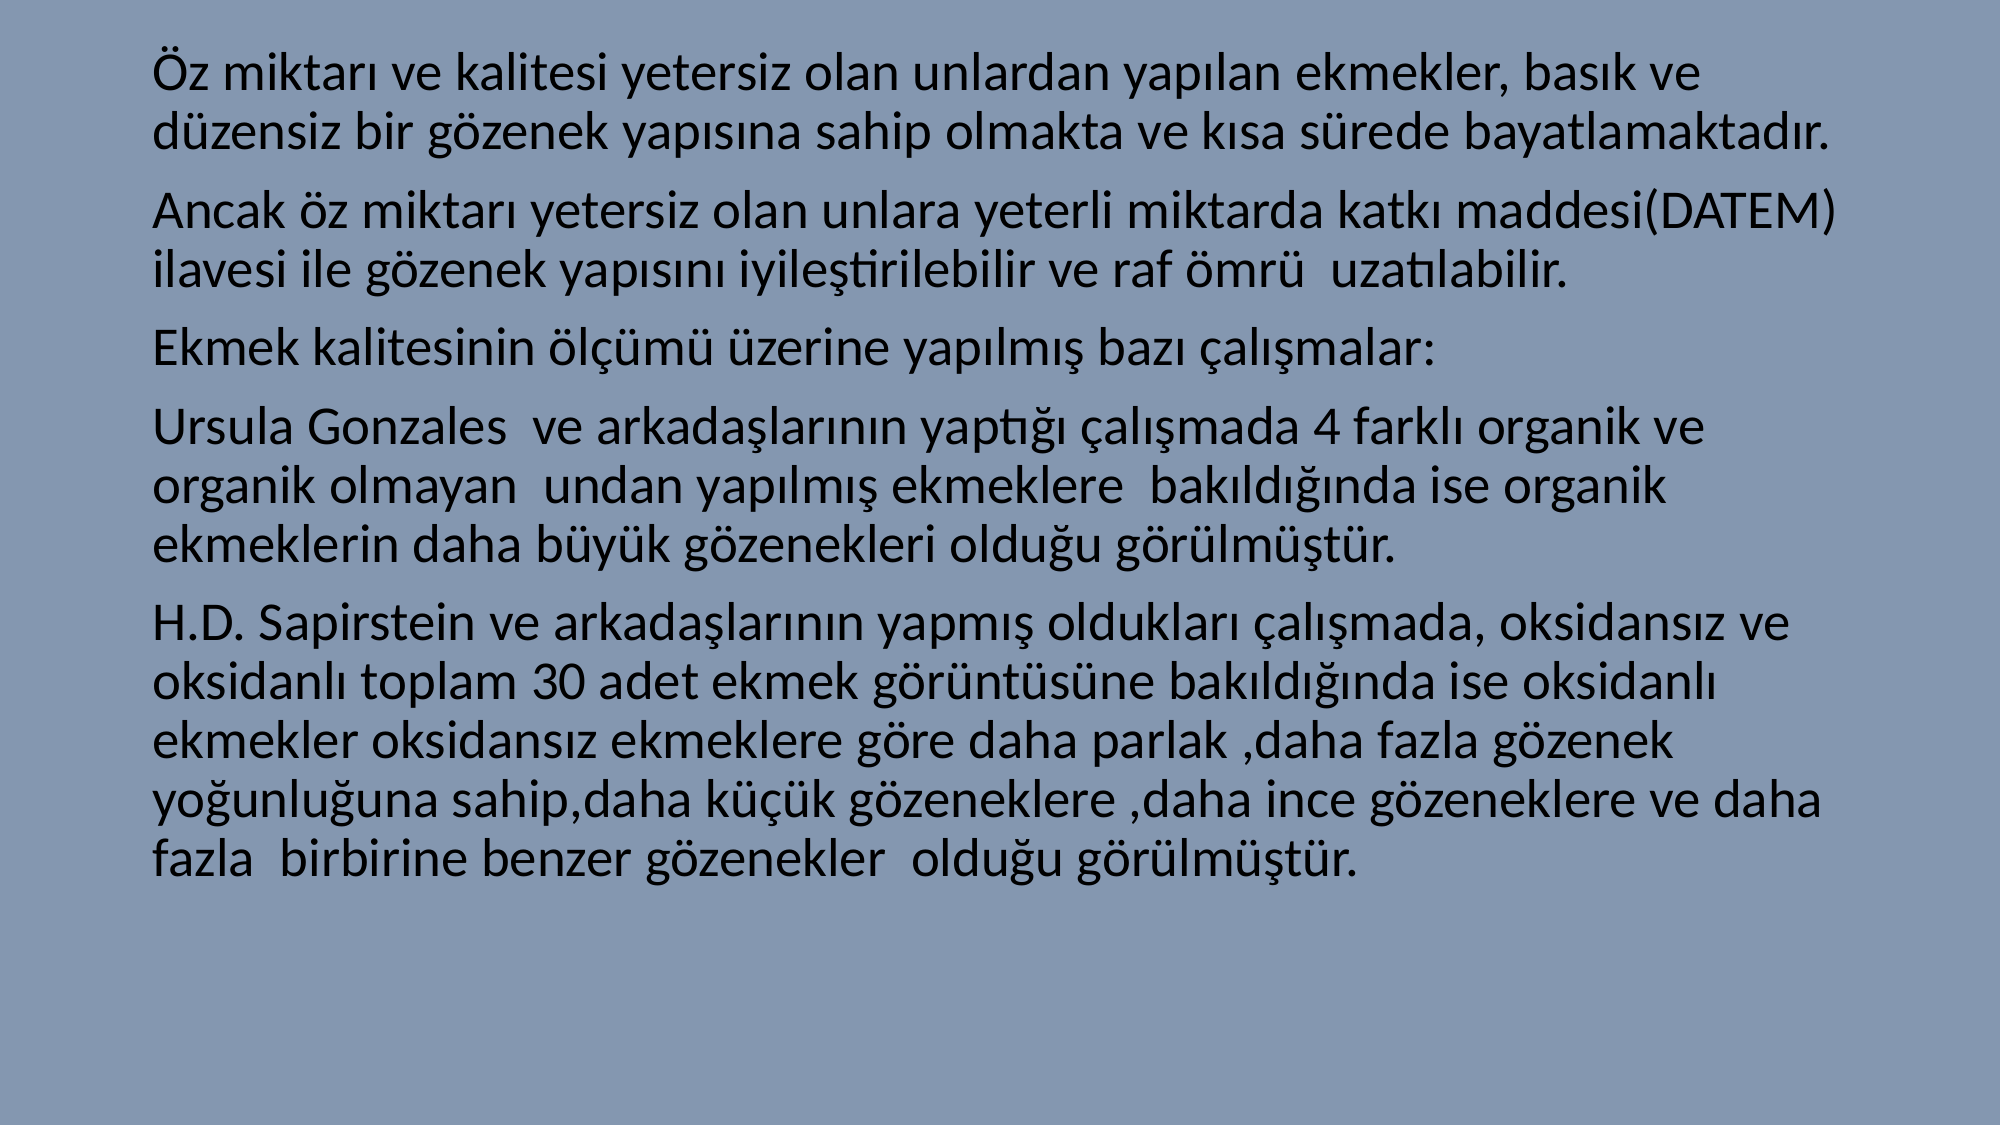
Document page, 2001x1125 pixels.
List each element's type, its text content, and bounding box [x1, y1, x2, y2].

list Öz miktarı ve kalitesi yetersiz olan unlardan yapılan ekmekler, basık ve düzensiz bir gözenek yapısına sahip olmakta ve kısa sürede bayatlamaktadır. Ancak öz miktarı yetersiz olan unlara yeterli miktarda katkı maddesi(DATEM) ilavesi ile gözenek yapısını iyileştirilebilir ve raf ömrü uzatılabilir. Ekmek kalitesinin ölçümü üzerine yapılmış bazı çalışmalar: Ursula Gonzales ve arkadaşlarının yaptığı çalışmada 4 farklı organik ve organik olmayan undan yapılmış ekmeklere bakıldığında ise organik ekmeklerin daha büyük gözenekleri olduğu görülmüştür. H.D. Sapirstein ve arkadaşlarının yapmış oldukları çalışmada, oksidansız ve oksidanlı toplam 30 adet ekmek görüntüsüne bakıldığında ise oksidanlı ekmekler oksidansız ekmeklere göre daha parlak ,daha fazla gözenek yoğunluğuna sahip,daha küçük gözeneklere ,daha ince gözeneklere ve daha fazla birbirine benzer gözenekler olduğu görülmüştür. [137, 35, 1863, 1014]
